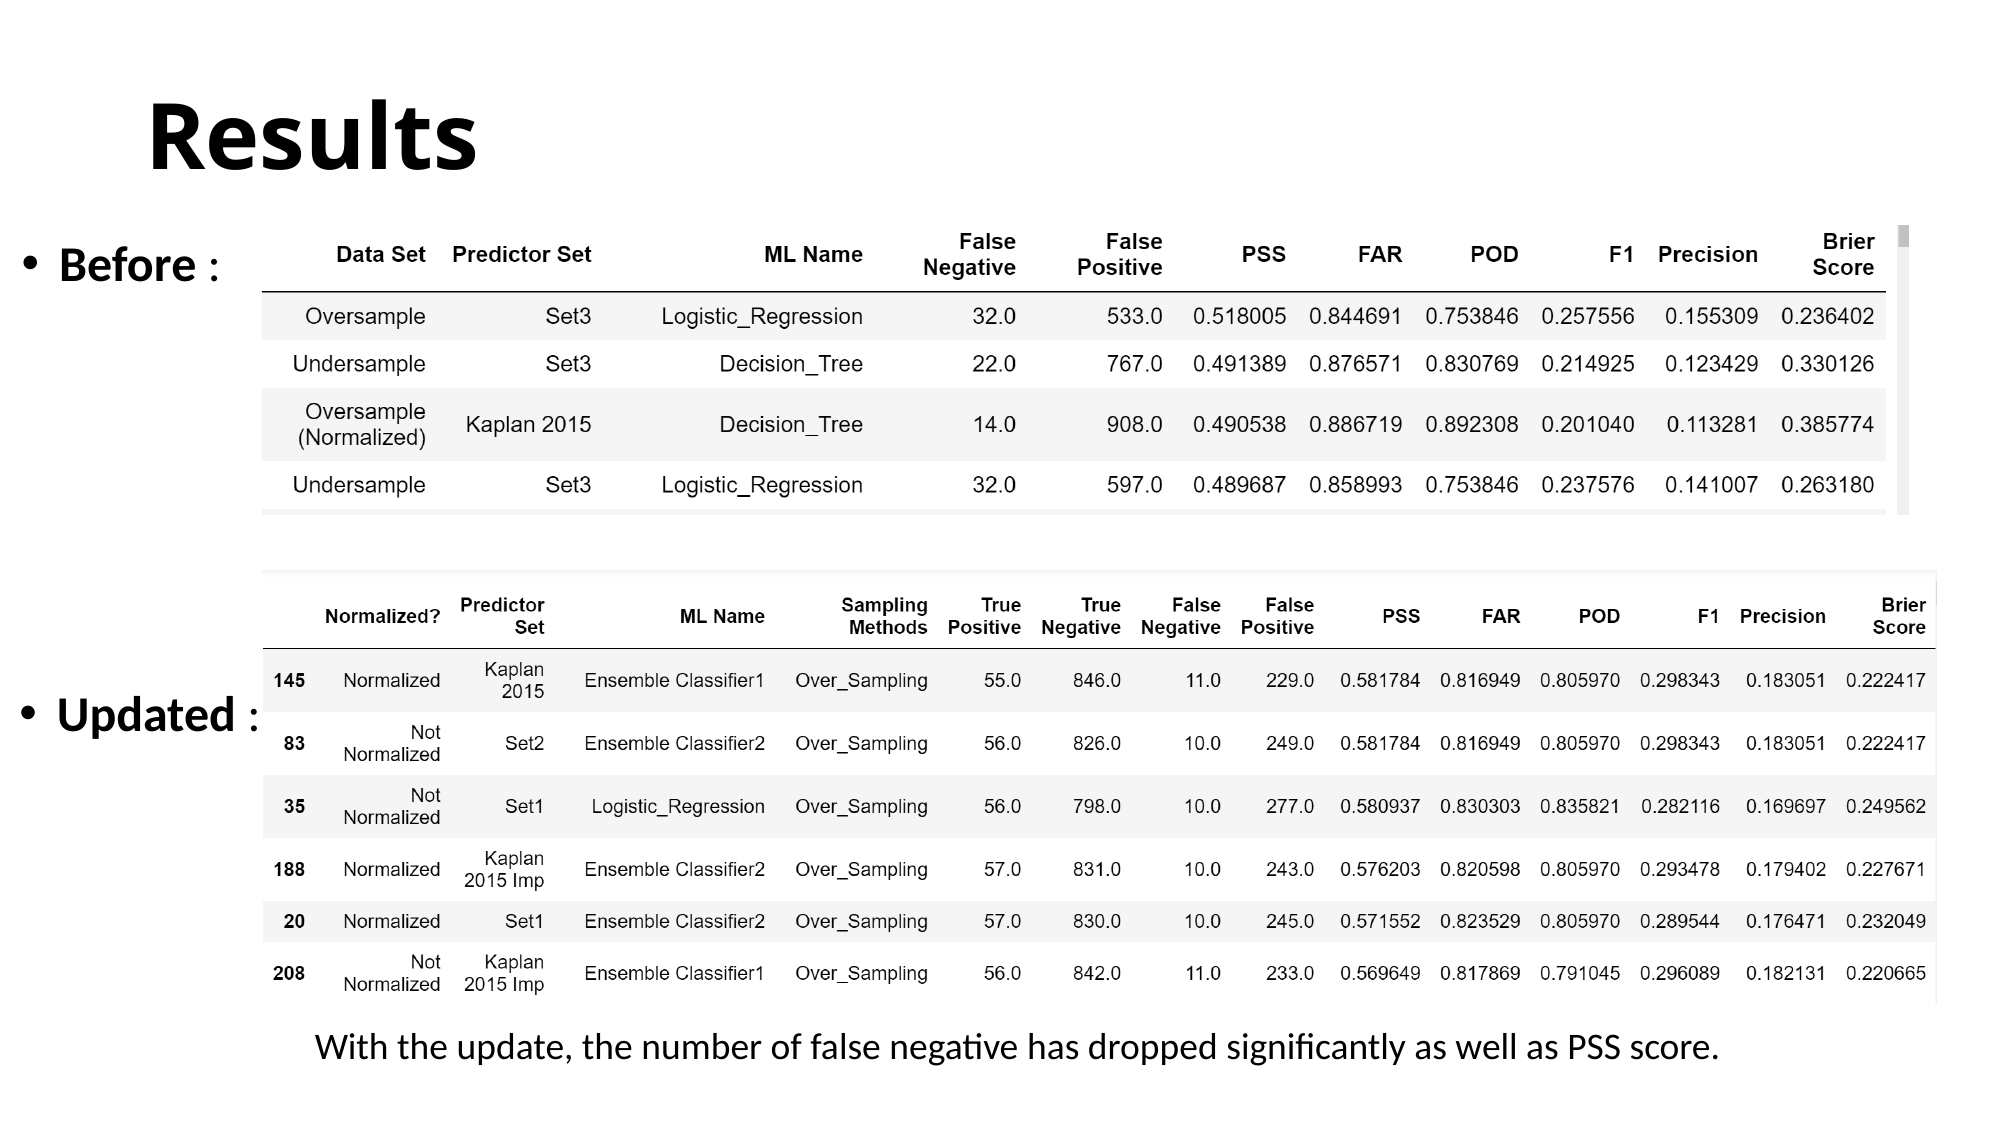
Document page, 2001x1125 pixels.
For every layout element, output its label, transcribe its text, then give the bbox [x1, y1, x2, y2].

text_box Updated : [4, 599, 965, 1084]
picture [261, 570, 1937, 1004]
picture [261, 225, 1918, 515]
list Before : [6, 149, 968, 599]
title Results [130, 30, 1856, 225]
text_box With the update, the number of false negative has dropped significantly as well as PSS score. [300, 1014, 1738, 1075]
